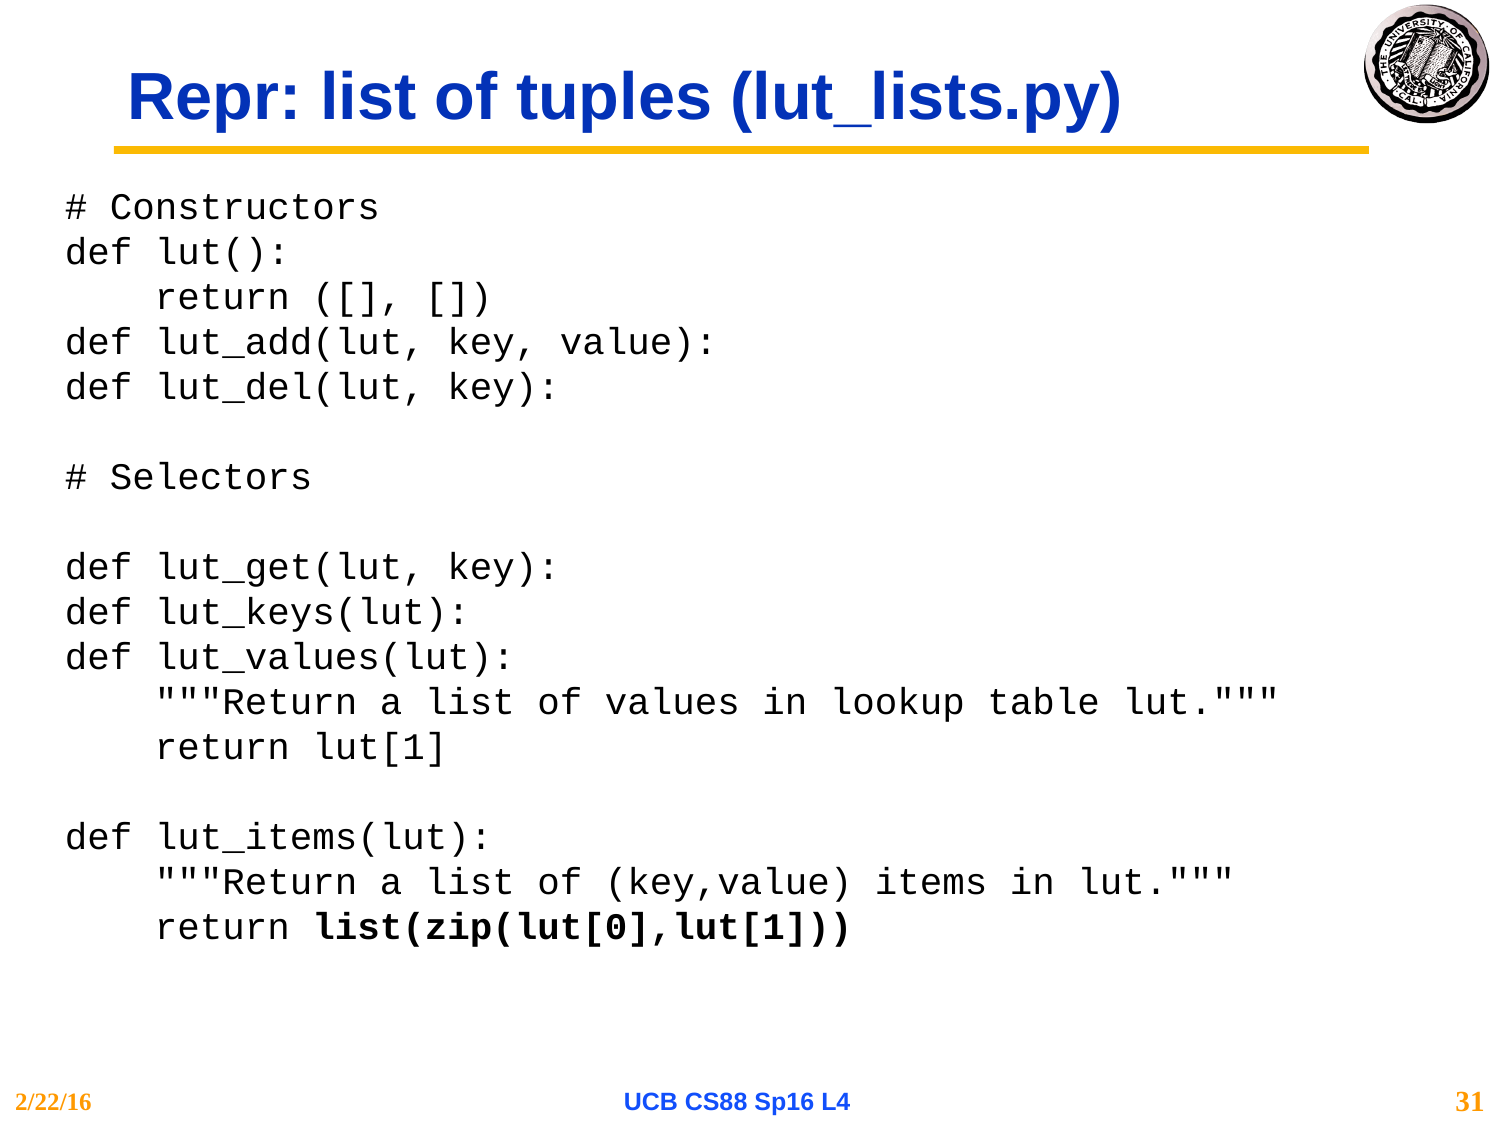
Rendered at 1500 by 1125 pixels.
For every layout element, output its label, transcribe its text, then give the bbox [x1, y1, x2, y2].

slide_number 31 [1412, 1074, 1500, 1125]
footer UCB CS88 Sp16 L4 [499, 1074, 976, 1125]
text_box # Constructors def lut(): return ([], []) def lut_add(lut, key, value): def lut_del(lut, key): # Selectors def lut_get(lut, key): def lut_keys(lut): def lut_values(lut): """Return a list of values in lookup table lut.""" return lut[1] def lut_items(lut): """Return a list of (key,value) items in lut.""" return list(zip(lut[0],lut[1])) [49, 174, 1413, 955]
title Repr: list of tuples (lut_lists.py) [112, 37, 1375, 159]
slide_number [0, 1074, 251, 1125]
picture [1350, 0, 1500, 127]
